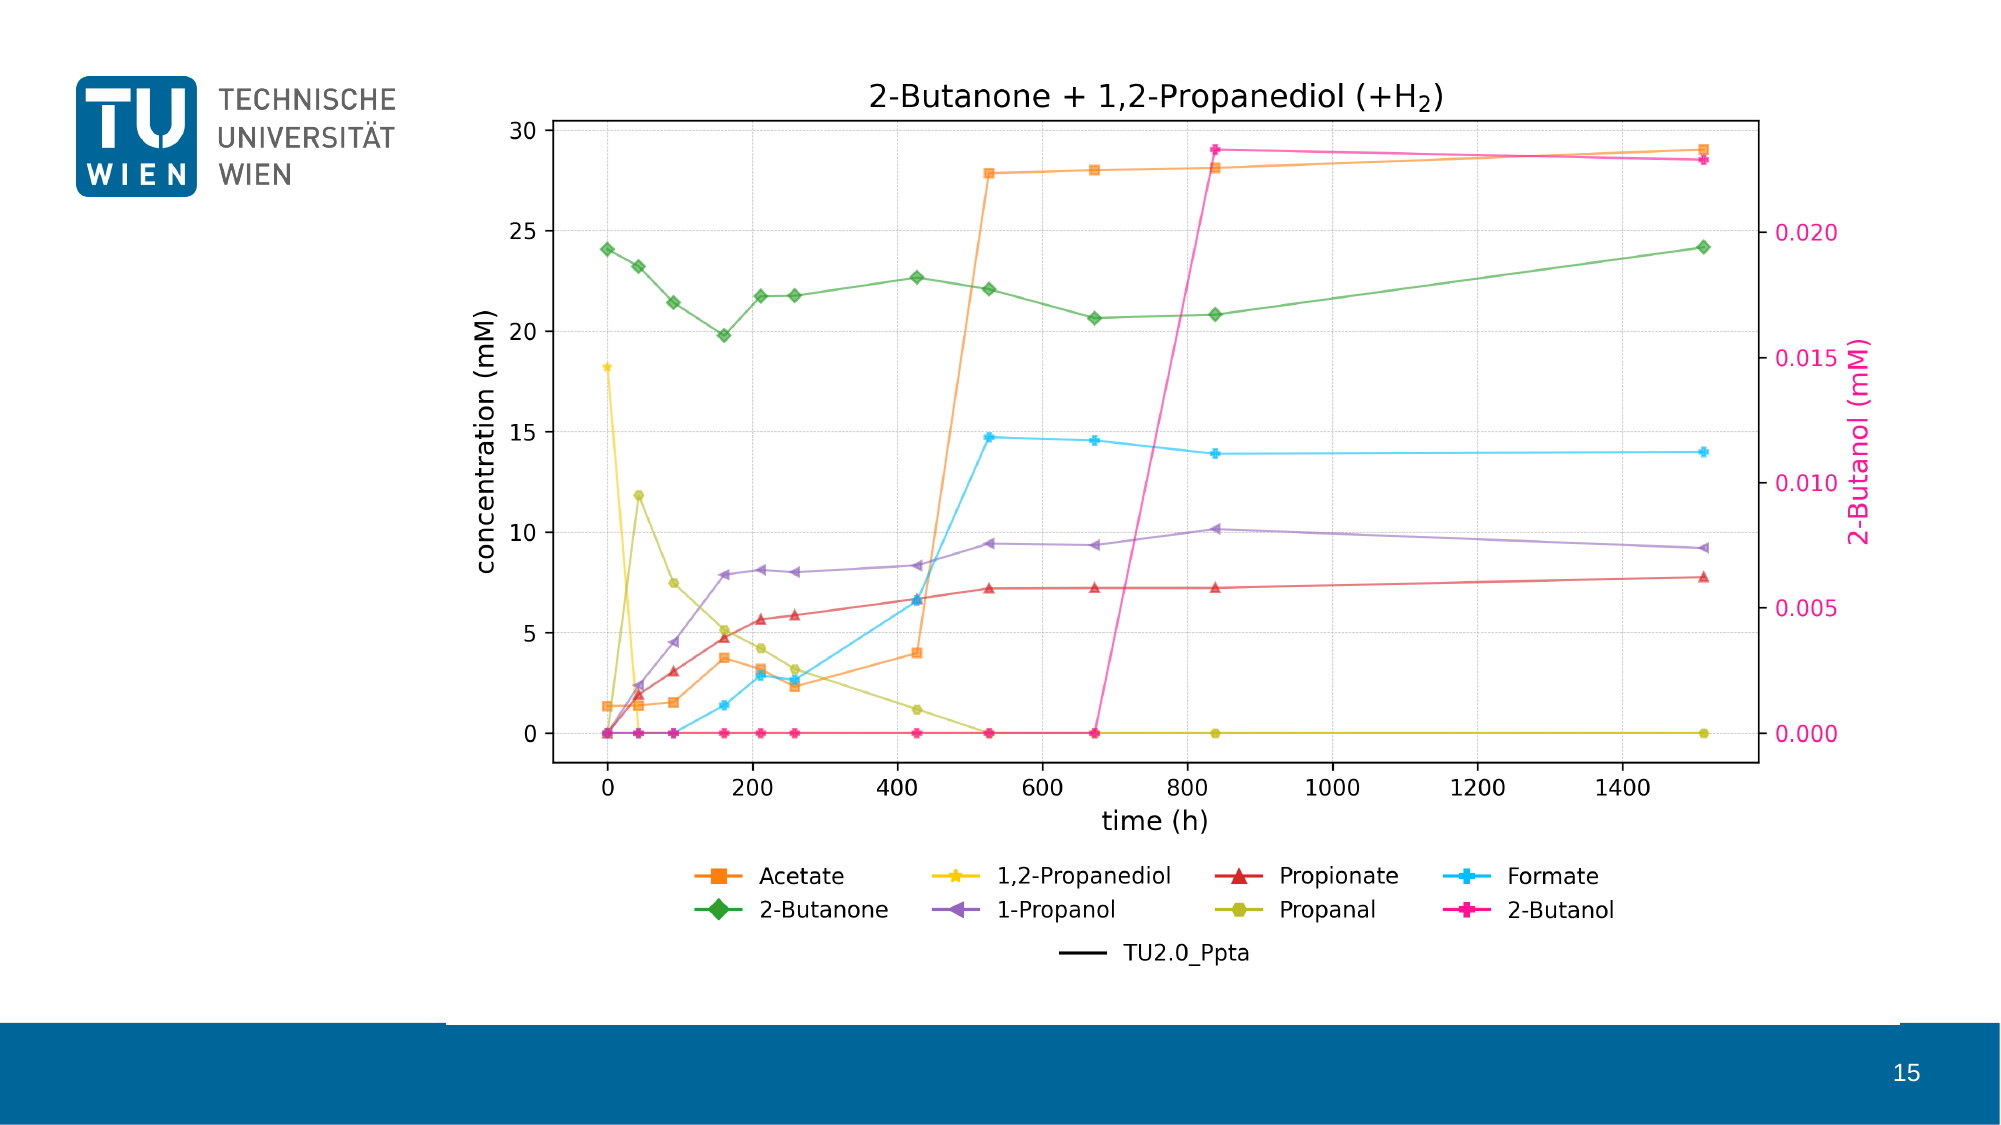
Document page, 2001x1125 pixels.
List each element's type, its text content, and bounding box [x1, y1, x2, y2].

picture [103, 106, 114, 147]
picture [76, 76, 84, 84]
picture [86, 89, 130, 101]
picture [446, 55, 1900, 1024]
picture [163, 89, 184, 147]
picture [88, 164, 112, 184]
picture [76, 190, 82, 197]
picture [137, 89, 158, 147]
picture [169, 164, 184, 184]
picture [141, 164, 154, 184]
slide_number 15 [1785, 1047, 1921, 1095]
picture [189, 76, 395, 197]
